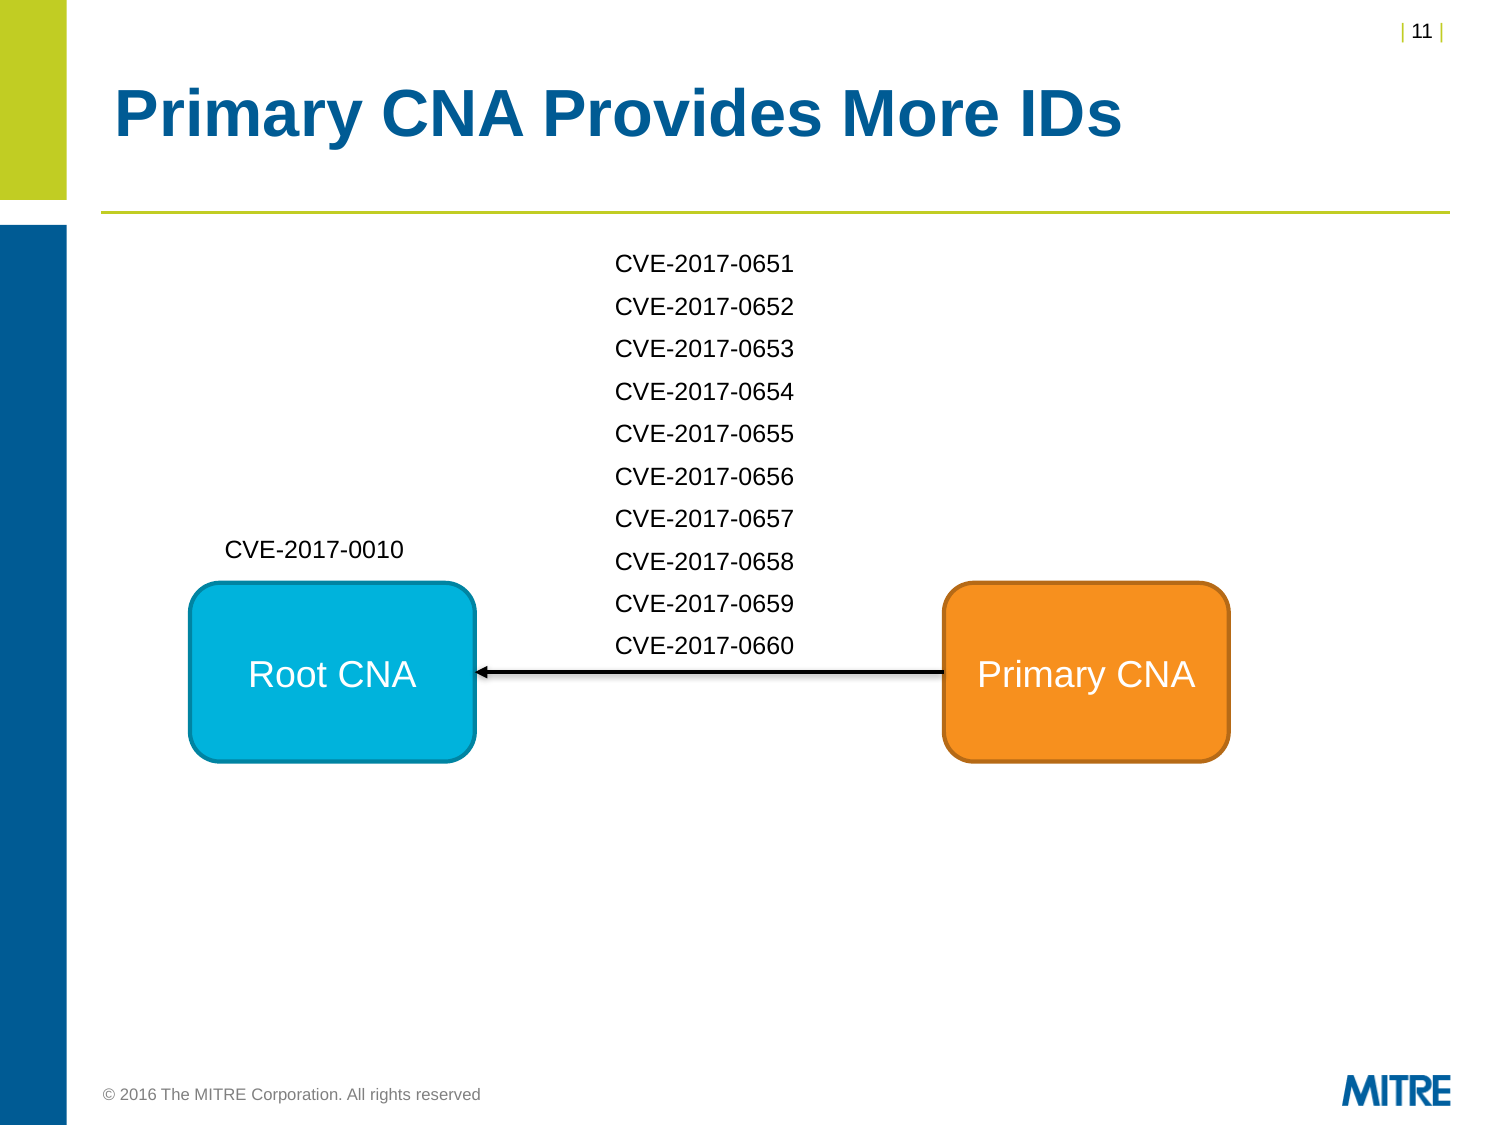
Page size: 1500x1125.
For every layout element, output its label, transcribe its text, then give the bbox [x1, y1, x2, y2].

text_box Root CNA [187, 580, 477, 764]
text_box CVE-2017-0010 [209, 526, 420, 571]
text_box Primary CNA [941, 580, 1231, 764]
title Primary CNA Provides More IDs [99, 45, 1450, 188]
text_box CVE-2017-0651 CVE-2017-0652 CVE-2017-0653 CVE-2017-0654 CVE-2017-0655 CVE-2017-0656 CVE-2017-0657 CVE-2017-0658 CVE-2017-0659 CVE-2017-0660 [599, 240, 810, 668]
picture [1342, 1072, 1453, 1113]
